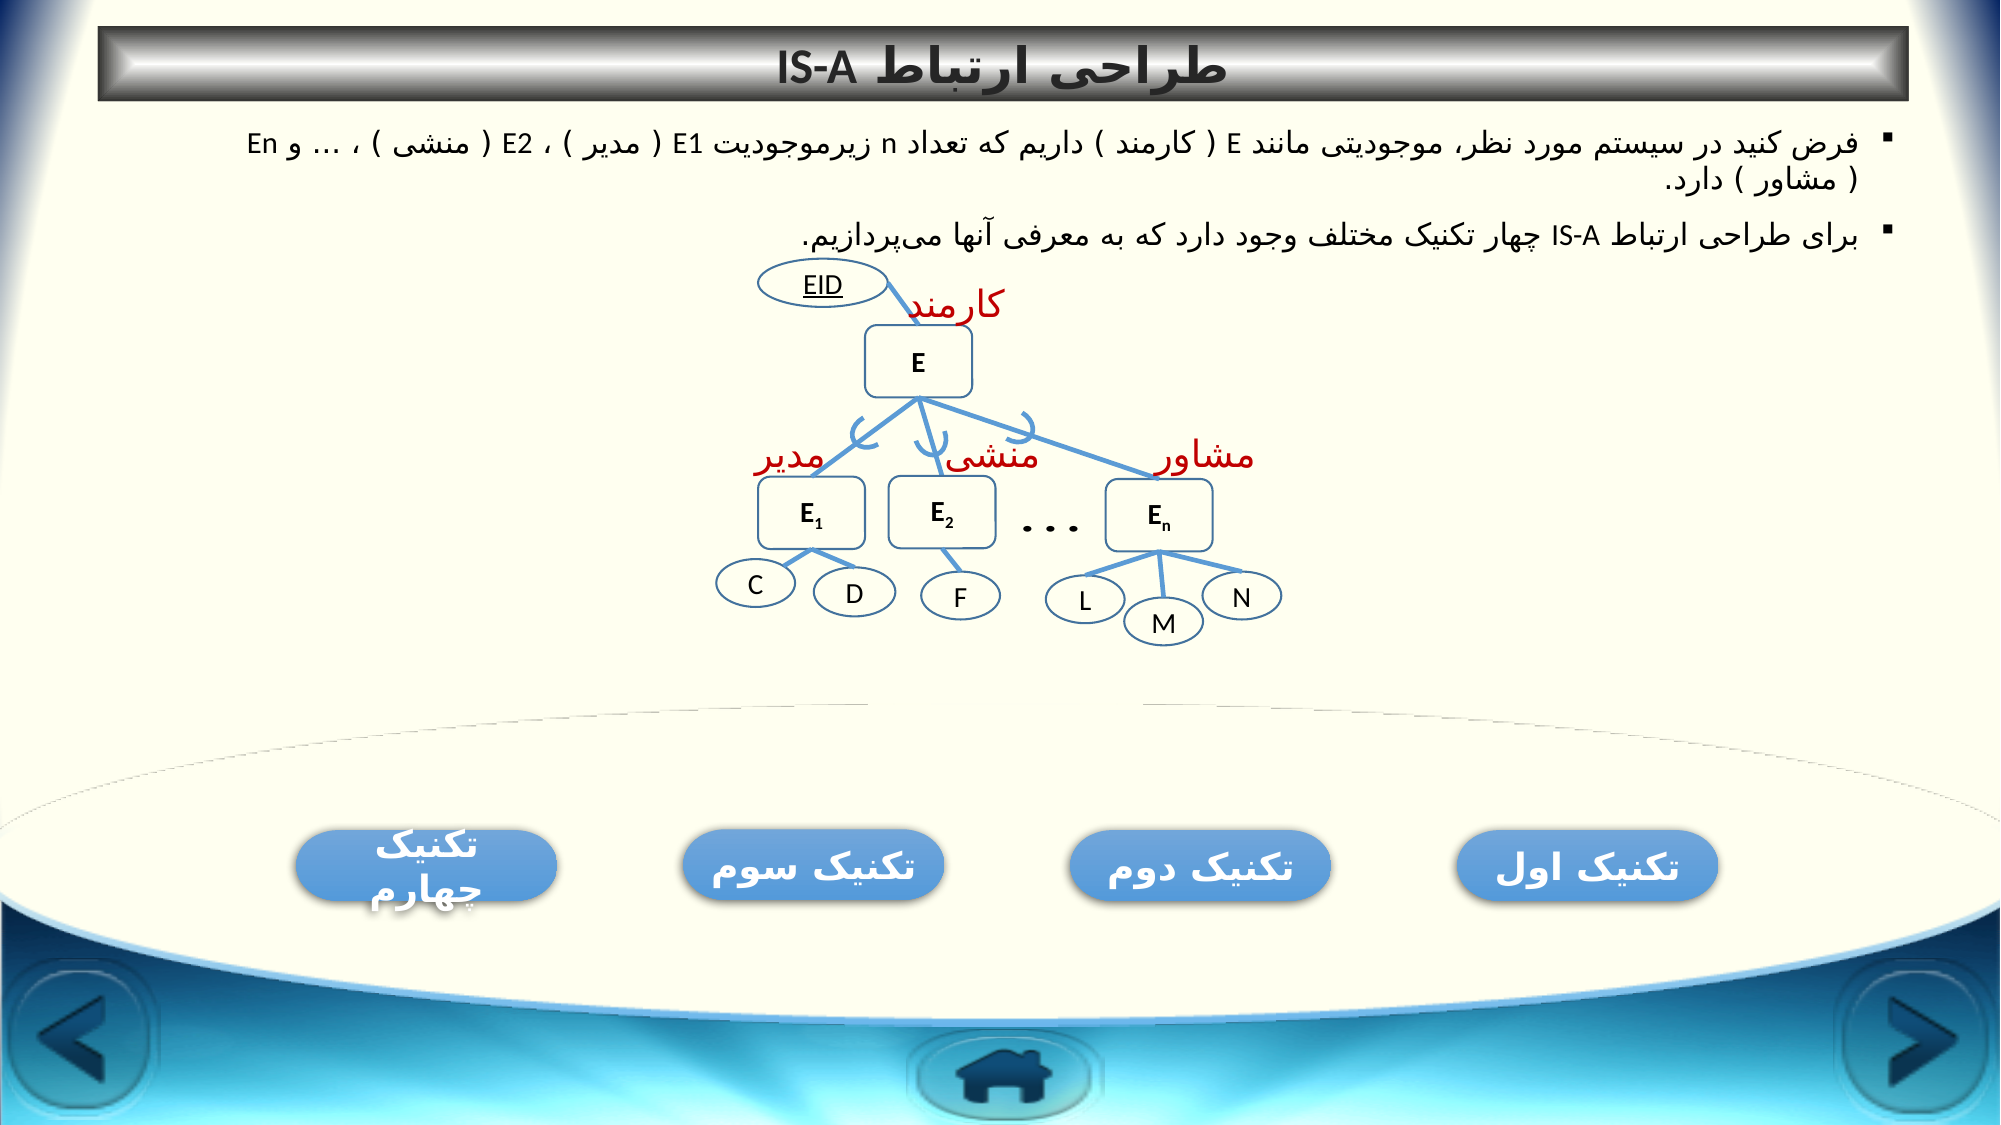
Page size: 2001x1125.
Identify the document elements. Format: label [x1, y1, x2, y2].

text_box [716, 258, 1284, 646]
picture [0, 0, 2000, 1125]
